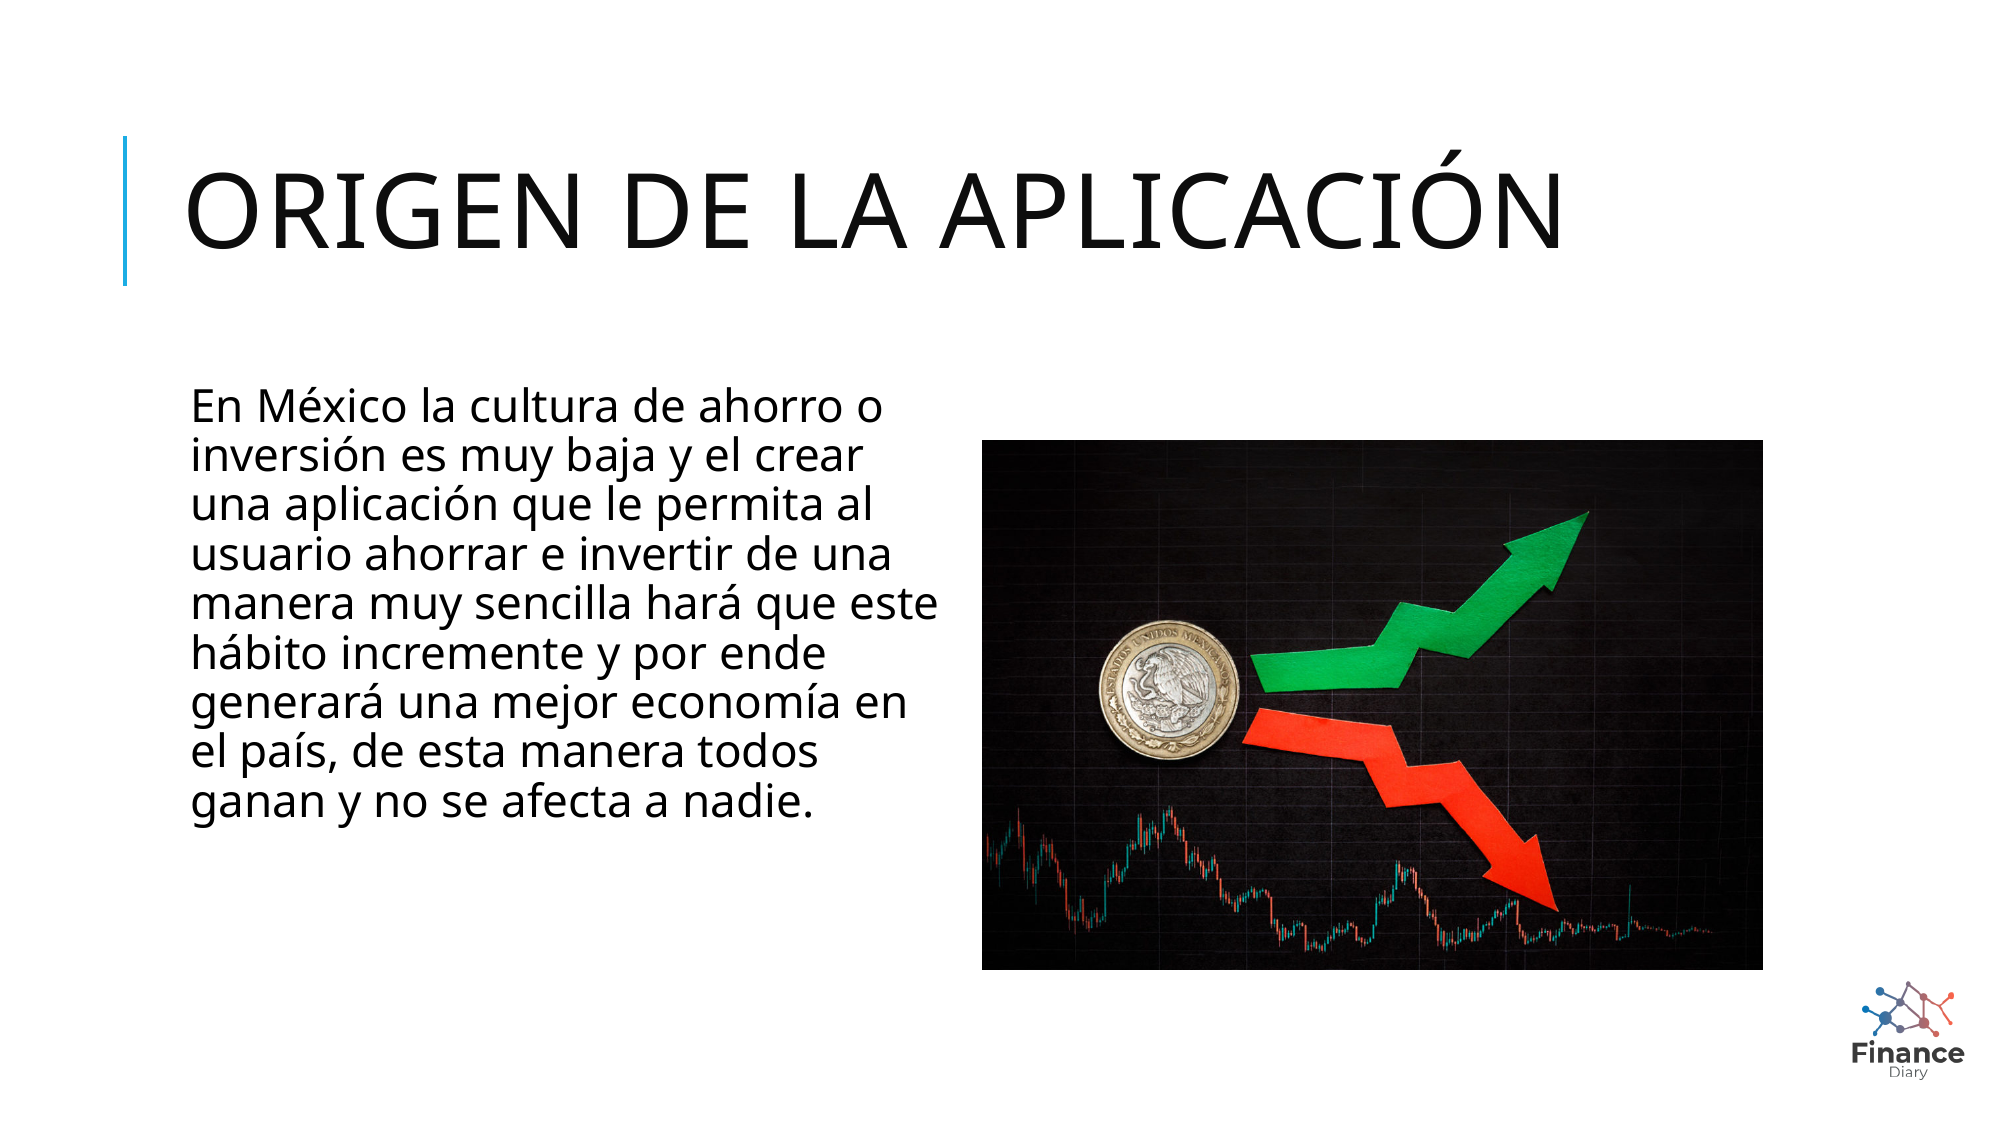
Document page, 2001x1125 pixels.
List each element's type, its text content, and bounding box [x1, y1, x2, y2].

picture [982, 440, 1763, 970]
picture [1816, 933, 2000, 1125]
list En México la cultura de ahorro o inversión es muy baja y el crear una aplicación que le permita al usuario ahorrar e invertir de una manera muy sencilla hará que este hábito incremente y por ende generará una mejor economía en el país, de esta manera todos ganan y no se afecta a nadie. [168, 375, 948, 1035]
title Origen de la aplicación [168, 96, 1763, 342]
